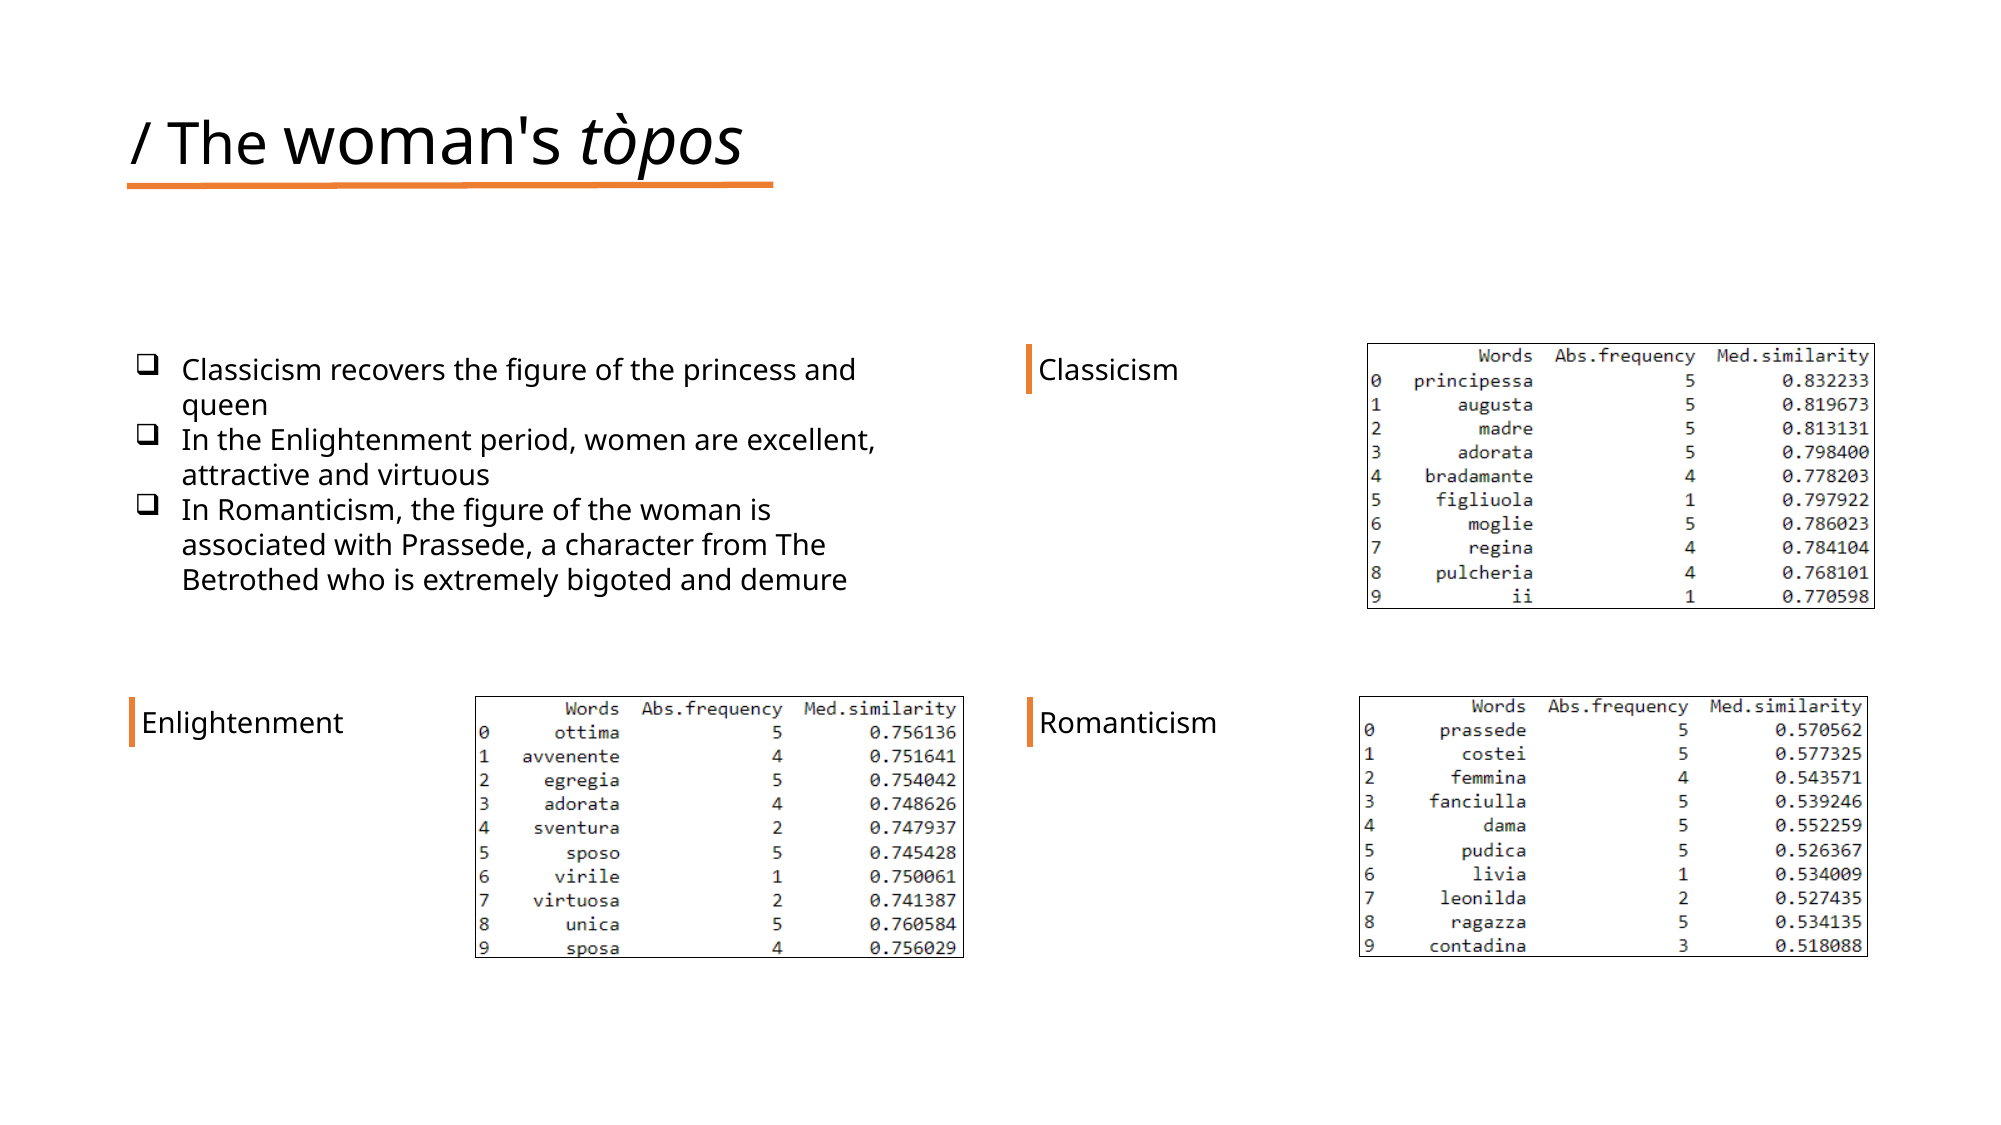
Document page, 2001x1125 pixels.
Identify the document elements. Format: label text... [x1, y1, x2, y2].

picture [1367, 343, 1875, 609]
text_box Classicism [1023, 343, 1028, 394]
text_box Classicism recovers the figure of the princess and queen In the Enlightenment period, women are excellent, attractive and virtuous In Romanticism, the figure of the woman is associated with Prassede, a character from The Betrothed who is extremely bigoted and demure [120, 343, 921, 639]
picture [1359, 696, 1868, 957]
text_box Romanticism [1033, 696, 1298, 747]
text_box / The woman's tòpos [115, 90, 1432, 185]
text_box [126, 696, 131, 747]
text_box Classicism [1032, 343, 1298, 394]
text_box Romanticism [1024, 696, 1029, 747]
text_box Enlightenment [135, 696, 401, 747]
picture [475, 696, 964, 958]
